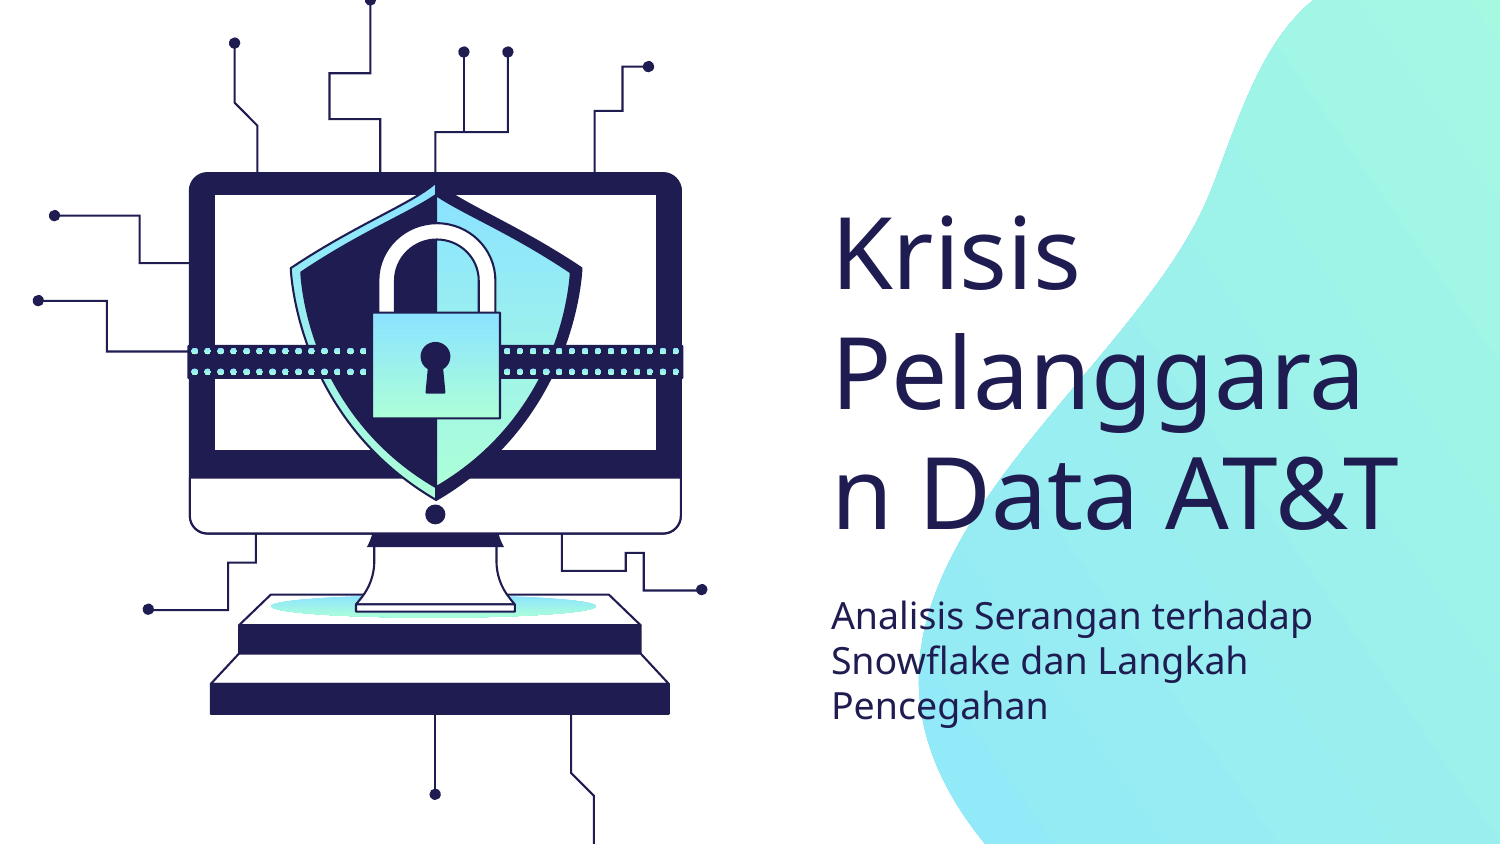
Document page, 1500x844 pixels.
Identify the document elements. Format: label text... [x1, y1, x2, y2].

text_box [31, 0, 708, 844]
subtitle Analisis Serangan terhadap Snowflake dan Langkah Pencegahan [816, 577, 1452, 708]
title Krisis Pelanggaran Data AT&T [816, 86, 1435, 565]
text_box [920, 0, 1500, 844]
